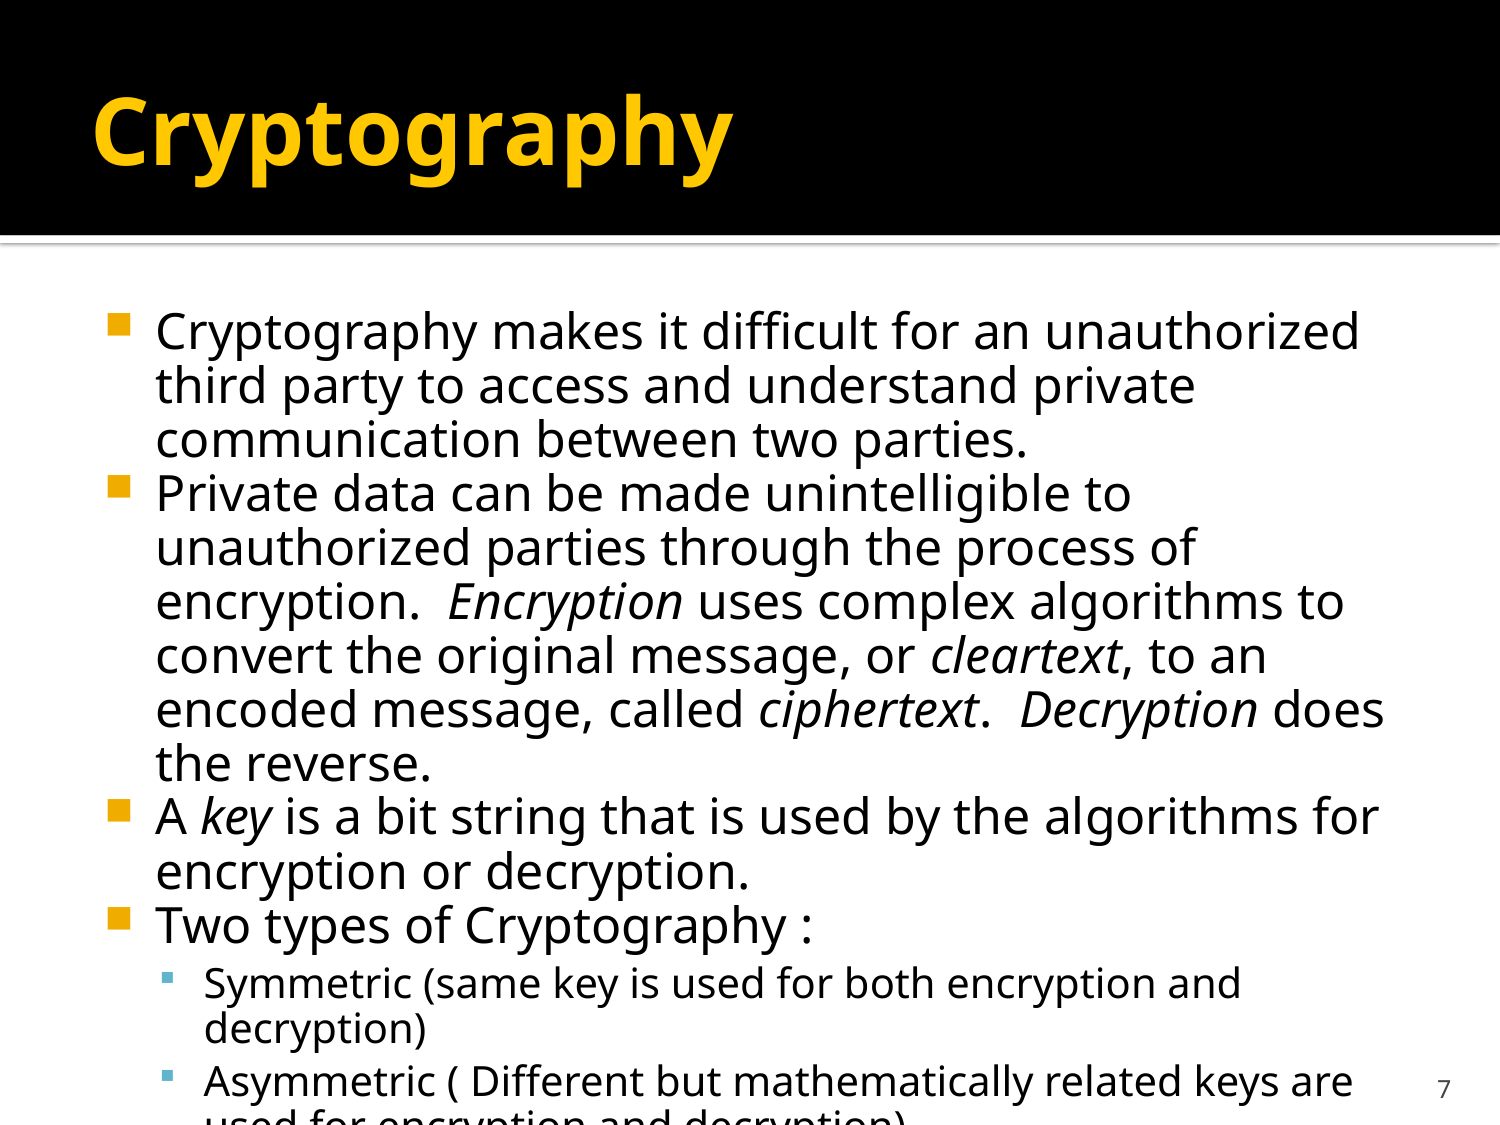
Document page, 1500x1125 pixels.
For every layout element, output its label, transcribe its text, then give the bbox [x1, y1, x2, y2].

title Cryptography [75, 25, 1425, 231]
slide_number 7 [1345, 1062, 1467, 1108]
list Cryptography makes it difficult for an unauthorized third party to access and understand private communication between two parties. Private data can be made unintelligible to unauthorized parties through the process of encryption. Encryption uses complex algorithms to convert the original message, or cleartext, to an encoded message, called ciphertext. Decryption does the reverse. A key is a bit string that is used by the algorithms for encryption or decryption. Two types of Cryptography : Symmetric (same key is used for both encryption and decryption) Asymmetric ( Different but mathematically related keys are used for encryption and decryption) [74, 290, 1426, 1051]
